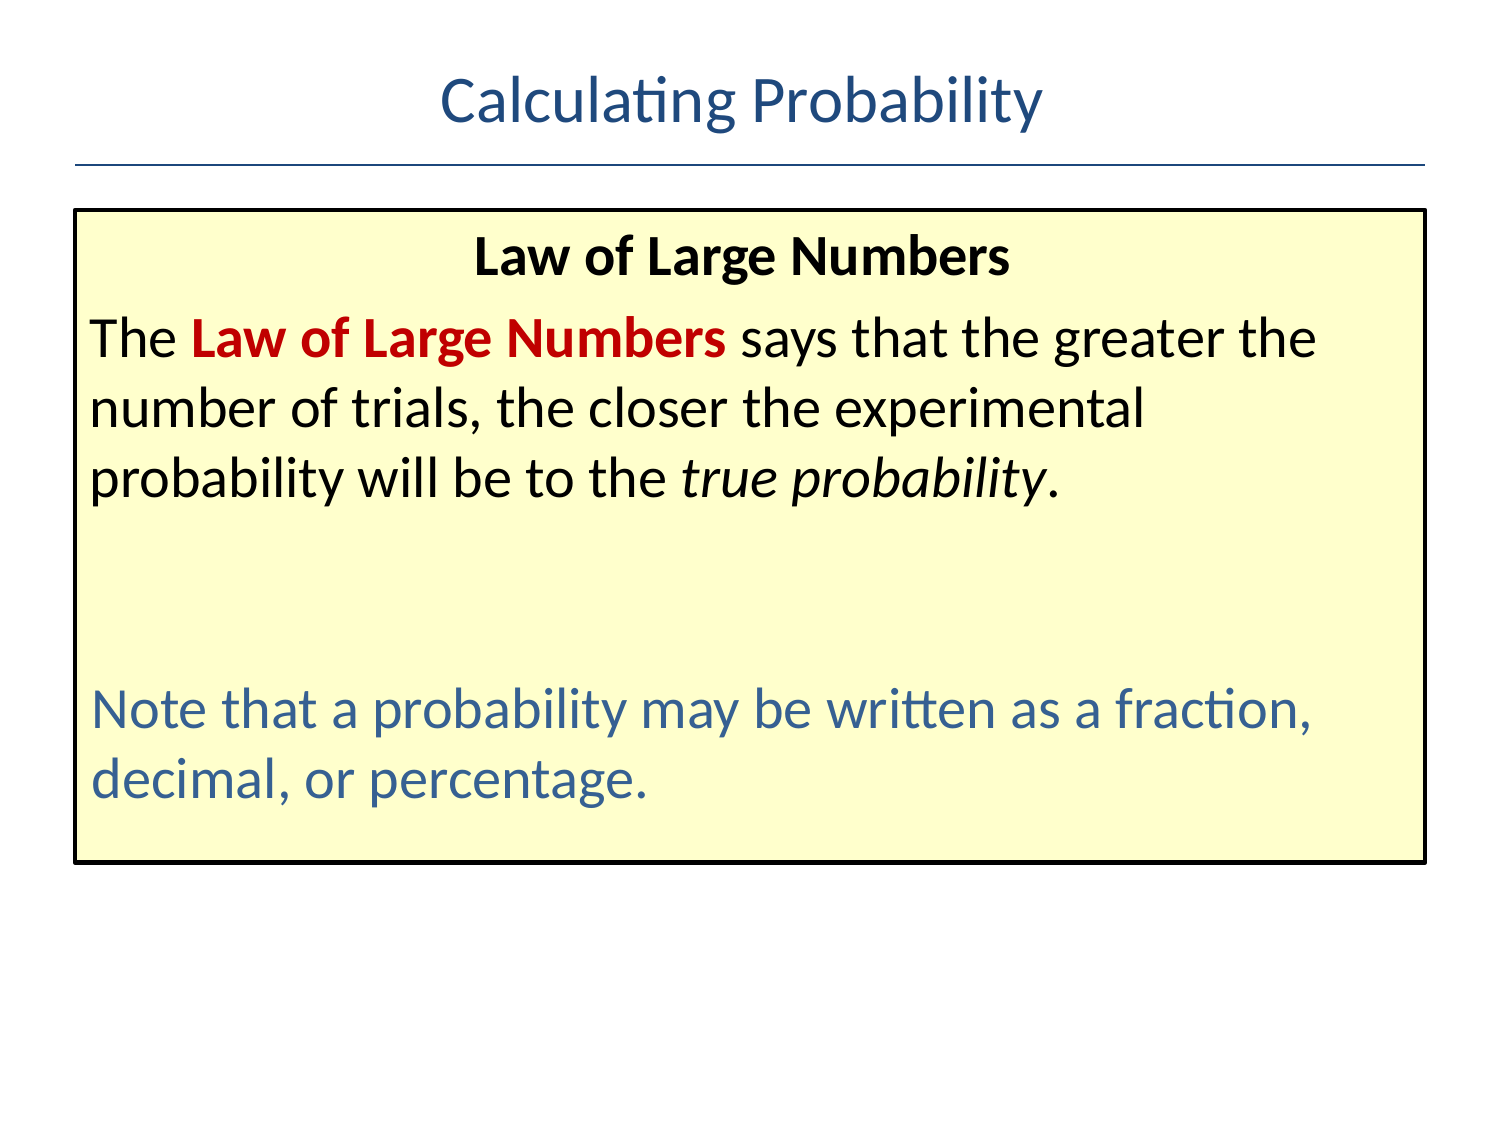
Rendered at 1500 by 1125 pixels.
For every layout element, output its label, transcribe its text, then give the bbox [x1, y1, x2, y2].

list Law of Large Numbers The Law of Large Numbers says that the greater the number of trials, the closer the experimental probability will be to the true probability. [75, 210, 1425, 863]
title Calculating Probability [75, 29, 1425, 180]
text_box Note that a probability may be written as a fraction, decimal, or percentage. [77, 662, 1425, 818]
